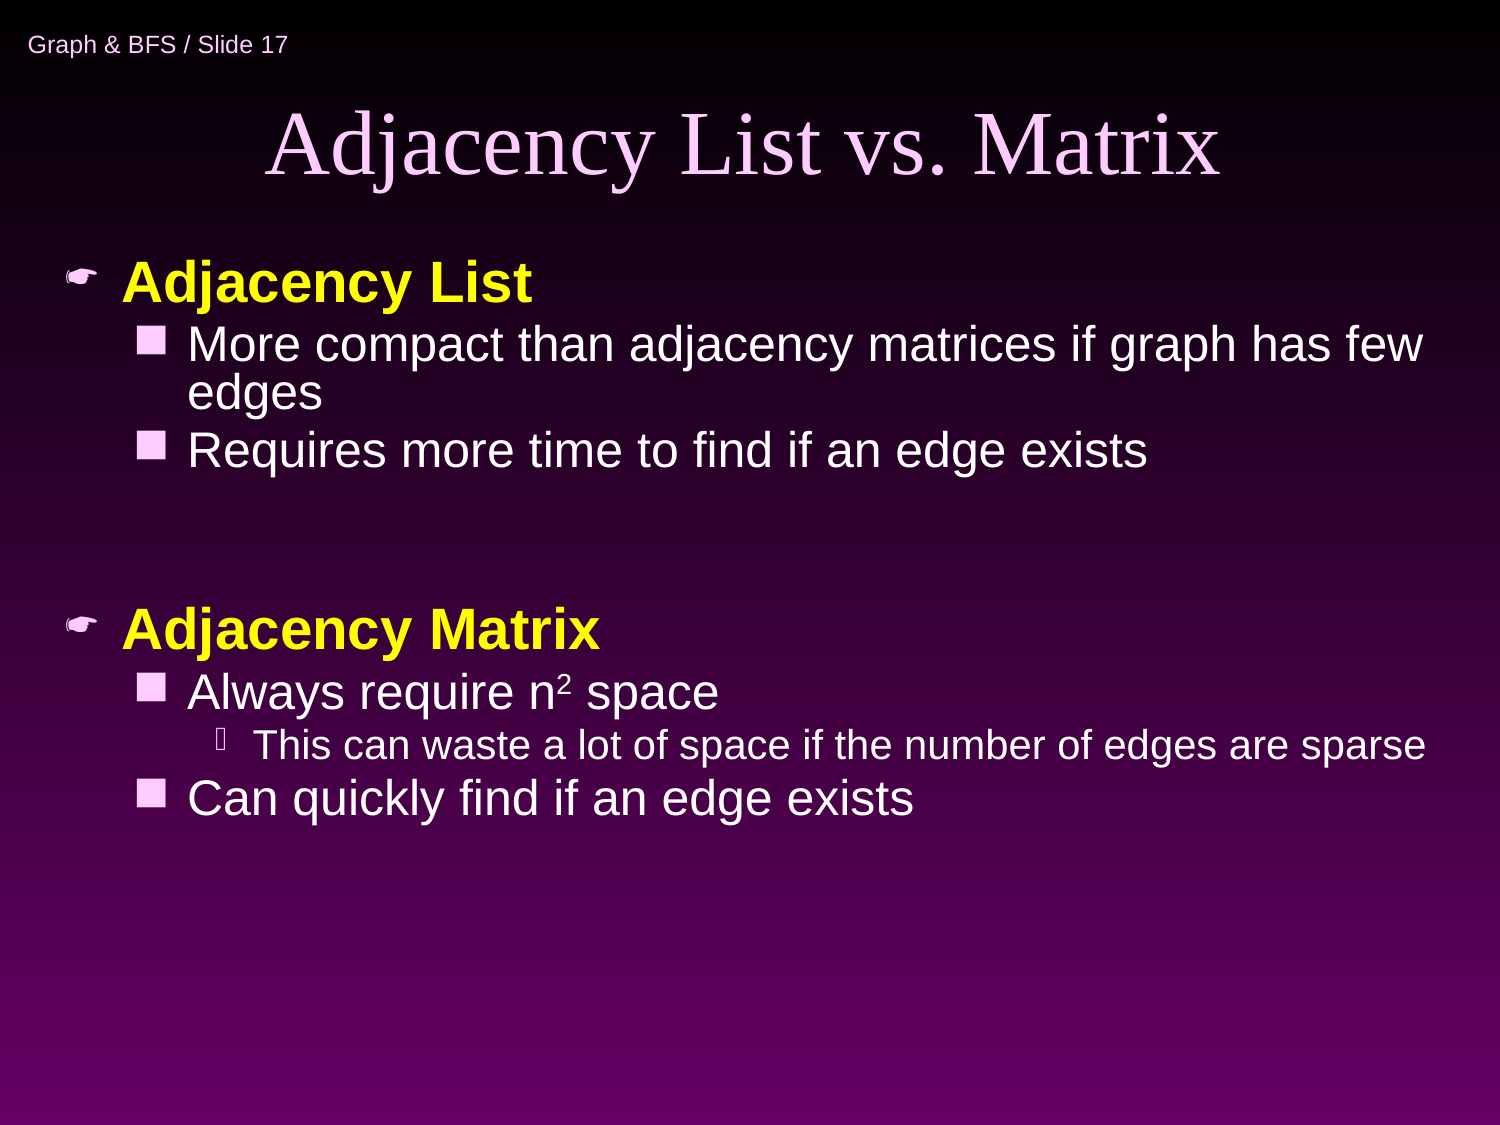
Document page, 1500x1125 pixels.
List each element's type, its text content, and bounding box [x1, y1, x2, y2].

list Adjacency List More compact than adjacency matrices if graph has few edges Requires more time to find if an edge exists Adjacency Matrix Always require n2 space This can waste a lot of space if the number of edges are sparse Can quickly find if an edge exists [49, 249, 1463, 1063]
title Adjacency List vs. Matrix [99, 37, 1388, 201]
